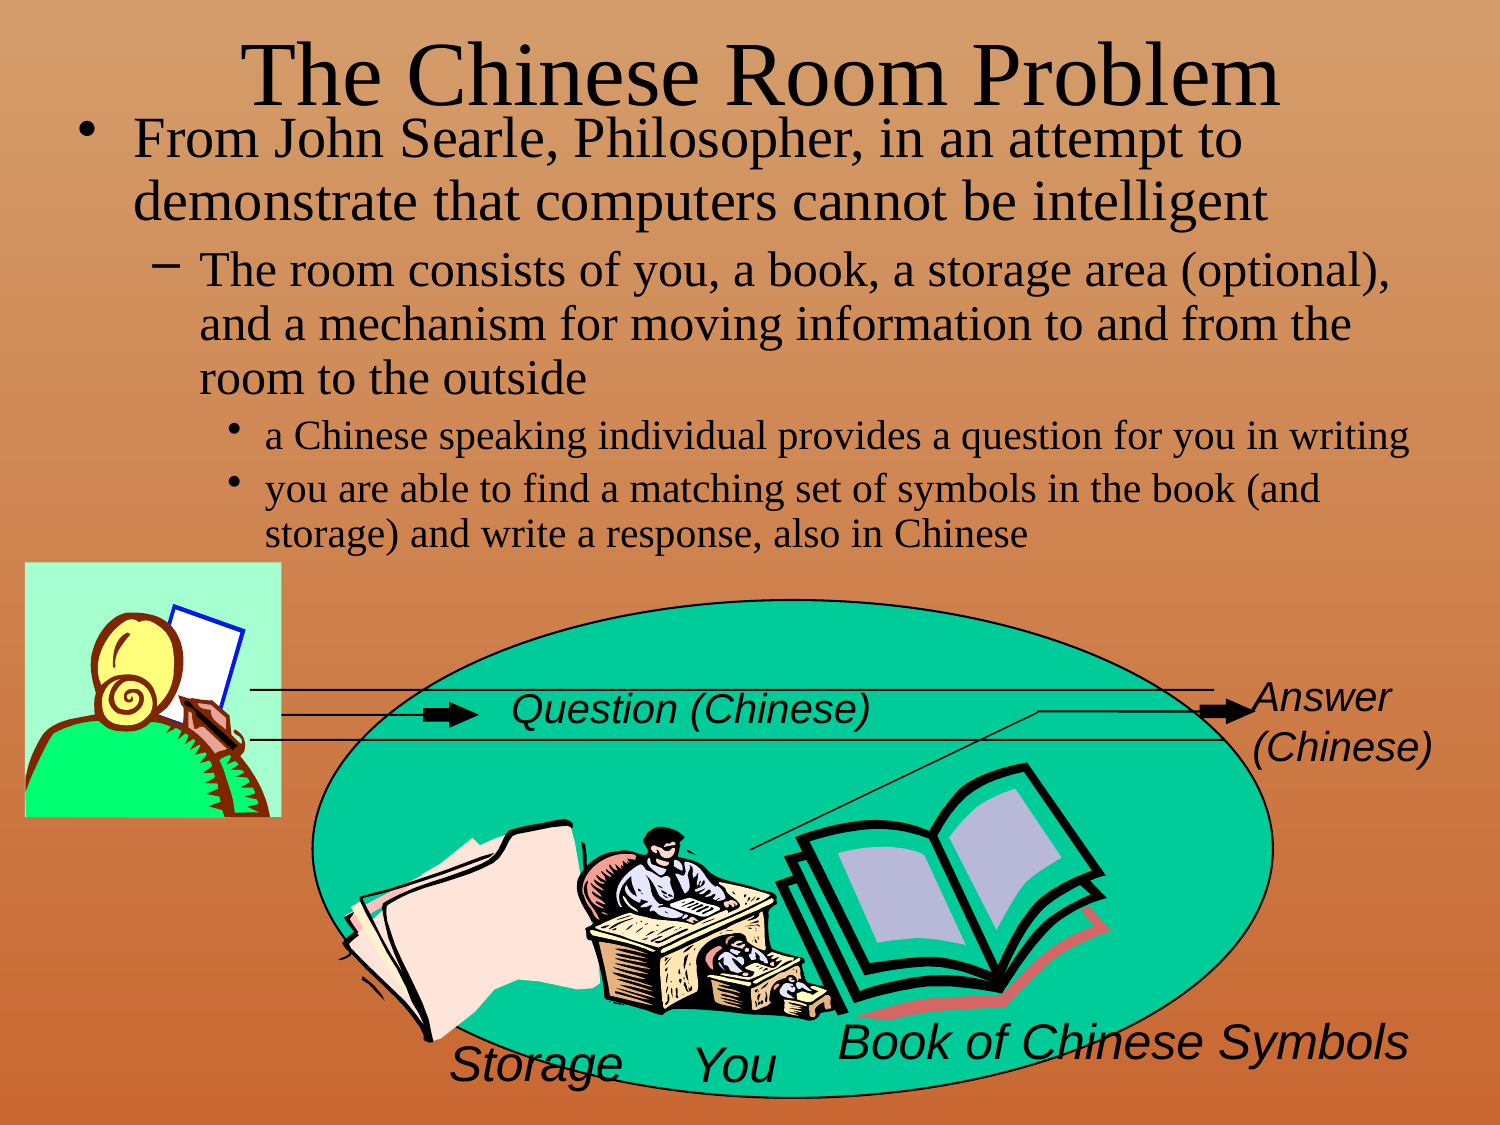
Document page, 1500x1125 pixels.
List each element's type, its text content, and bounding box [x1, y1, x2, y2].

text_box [24, 562, 1449, 1100]
title The Chinese Room Problem [125, 0, 1400, 99]
list From John Searle, Philosopher, in an attempt to demonstrate that computers cannot be intelligent The room consists of you, a book, a storage area (optional), and a mechanism for moving information to and from the room to the outside a Chinese speaking individual provides a question for you in writing you are able to find a matching set of symbols in the book (and storage) and write a response, also in Chinese [62, 99, 1463, 575]
